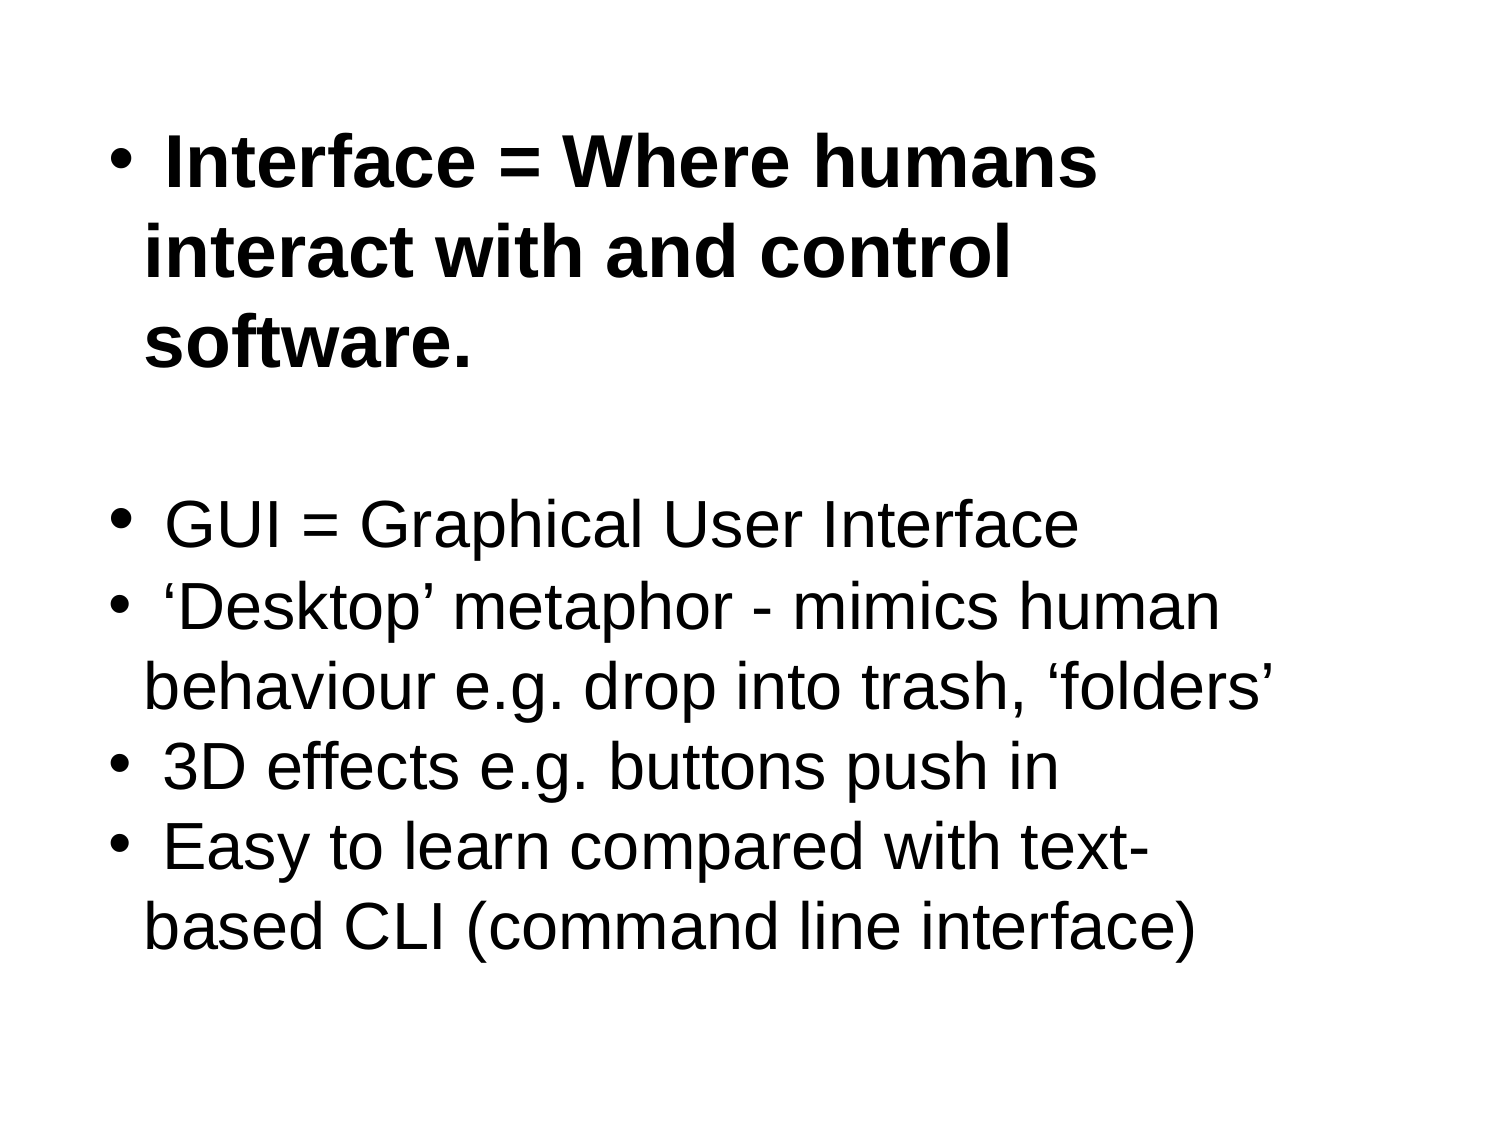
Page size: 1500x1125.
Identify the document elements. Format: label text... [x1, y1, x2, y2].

text_box Interface = Where humans interact with and control software. GUI = Graphical User Interface ‘Desktop’ metaphor - mimics human behaviour e.g. drop into trash, ‘folders’ 3D effects e.g. buttons push in Easy to learn compared with text-based CLI (command line interface) [93, 105, 1301, 1125]
